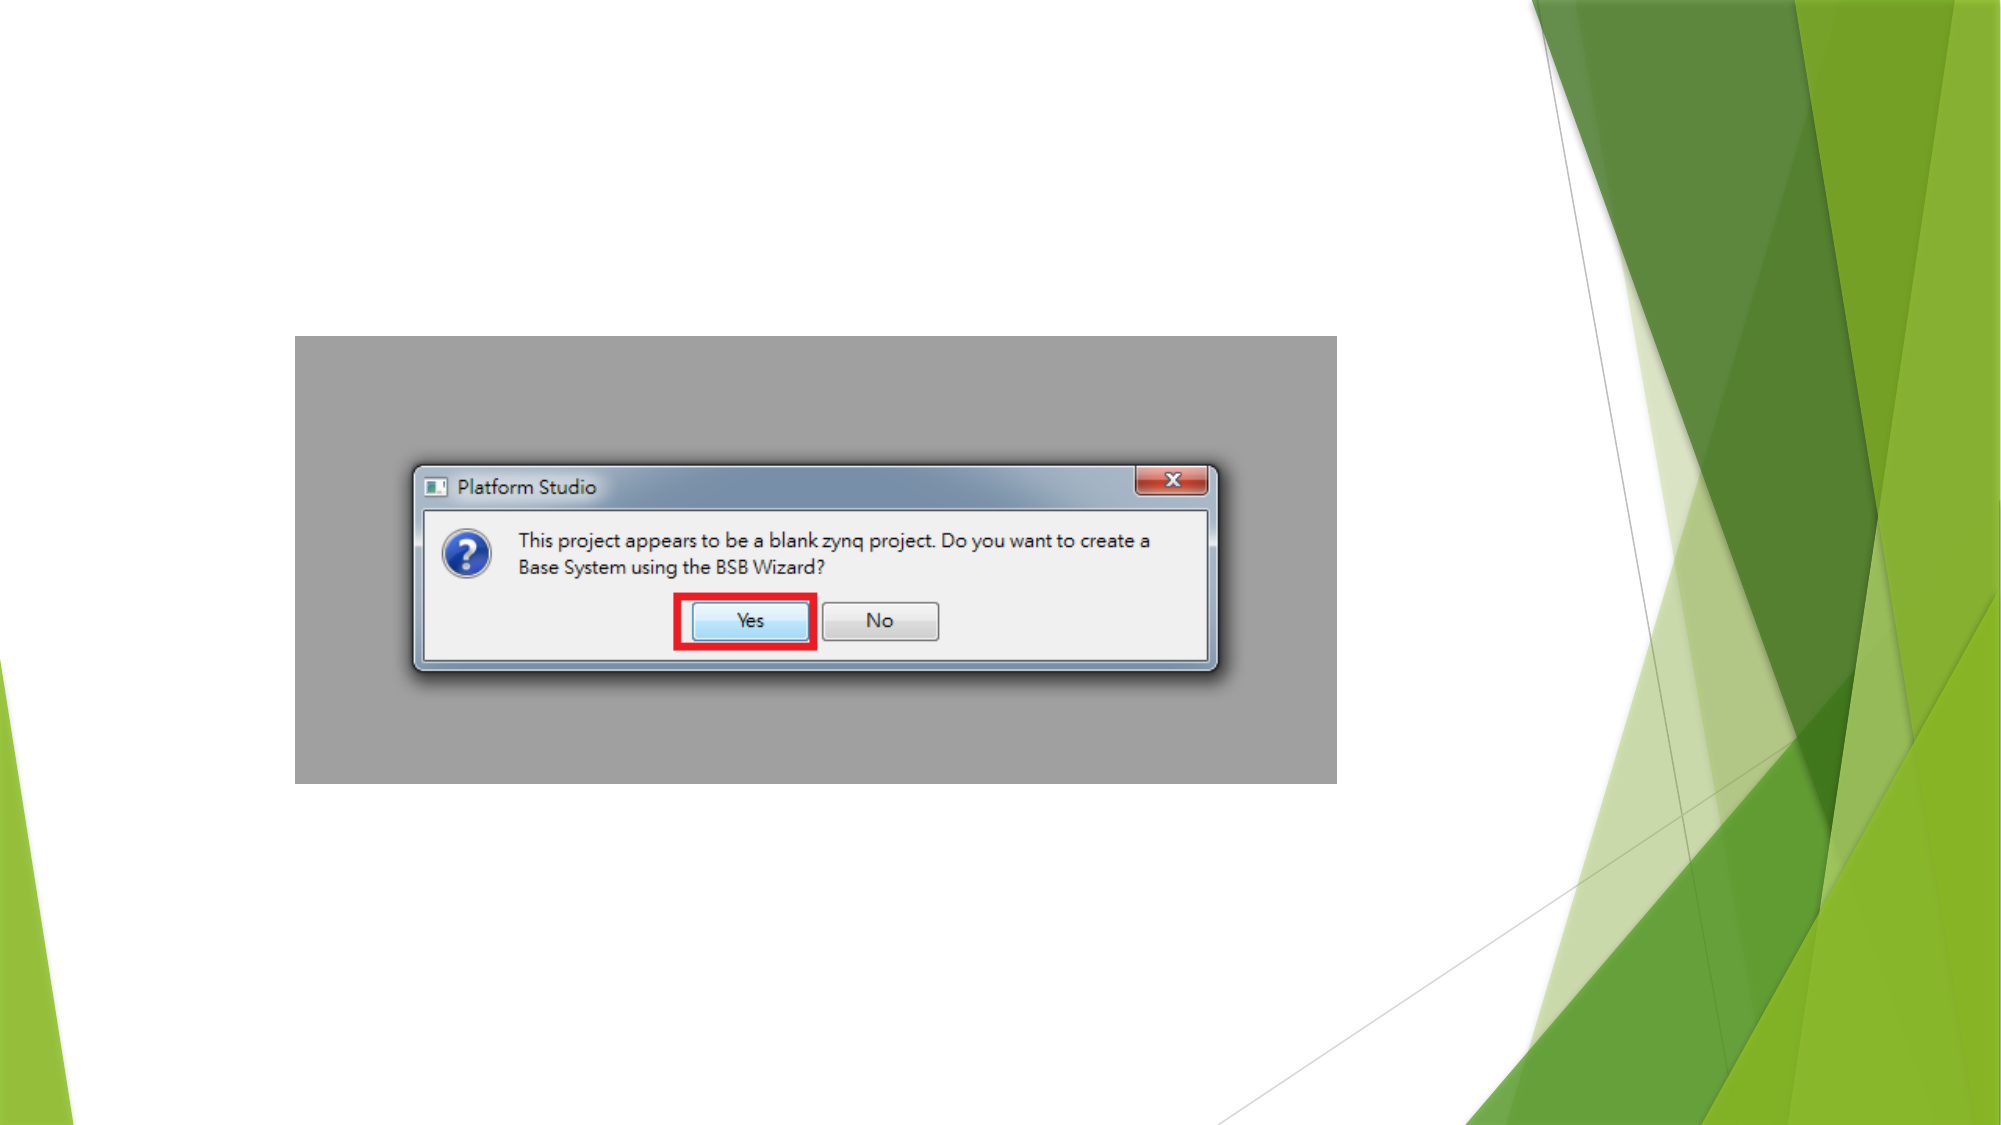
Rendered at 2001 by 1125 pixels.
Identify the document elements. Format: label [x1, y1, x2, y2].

picture [295, 336, 1338, 785]
